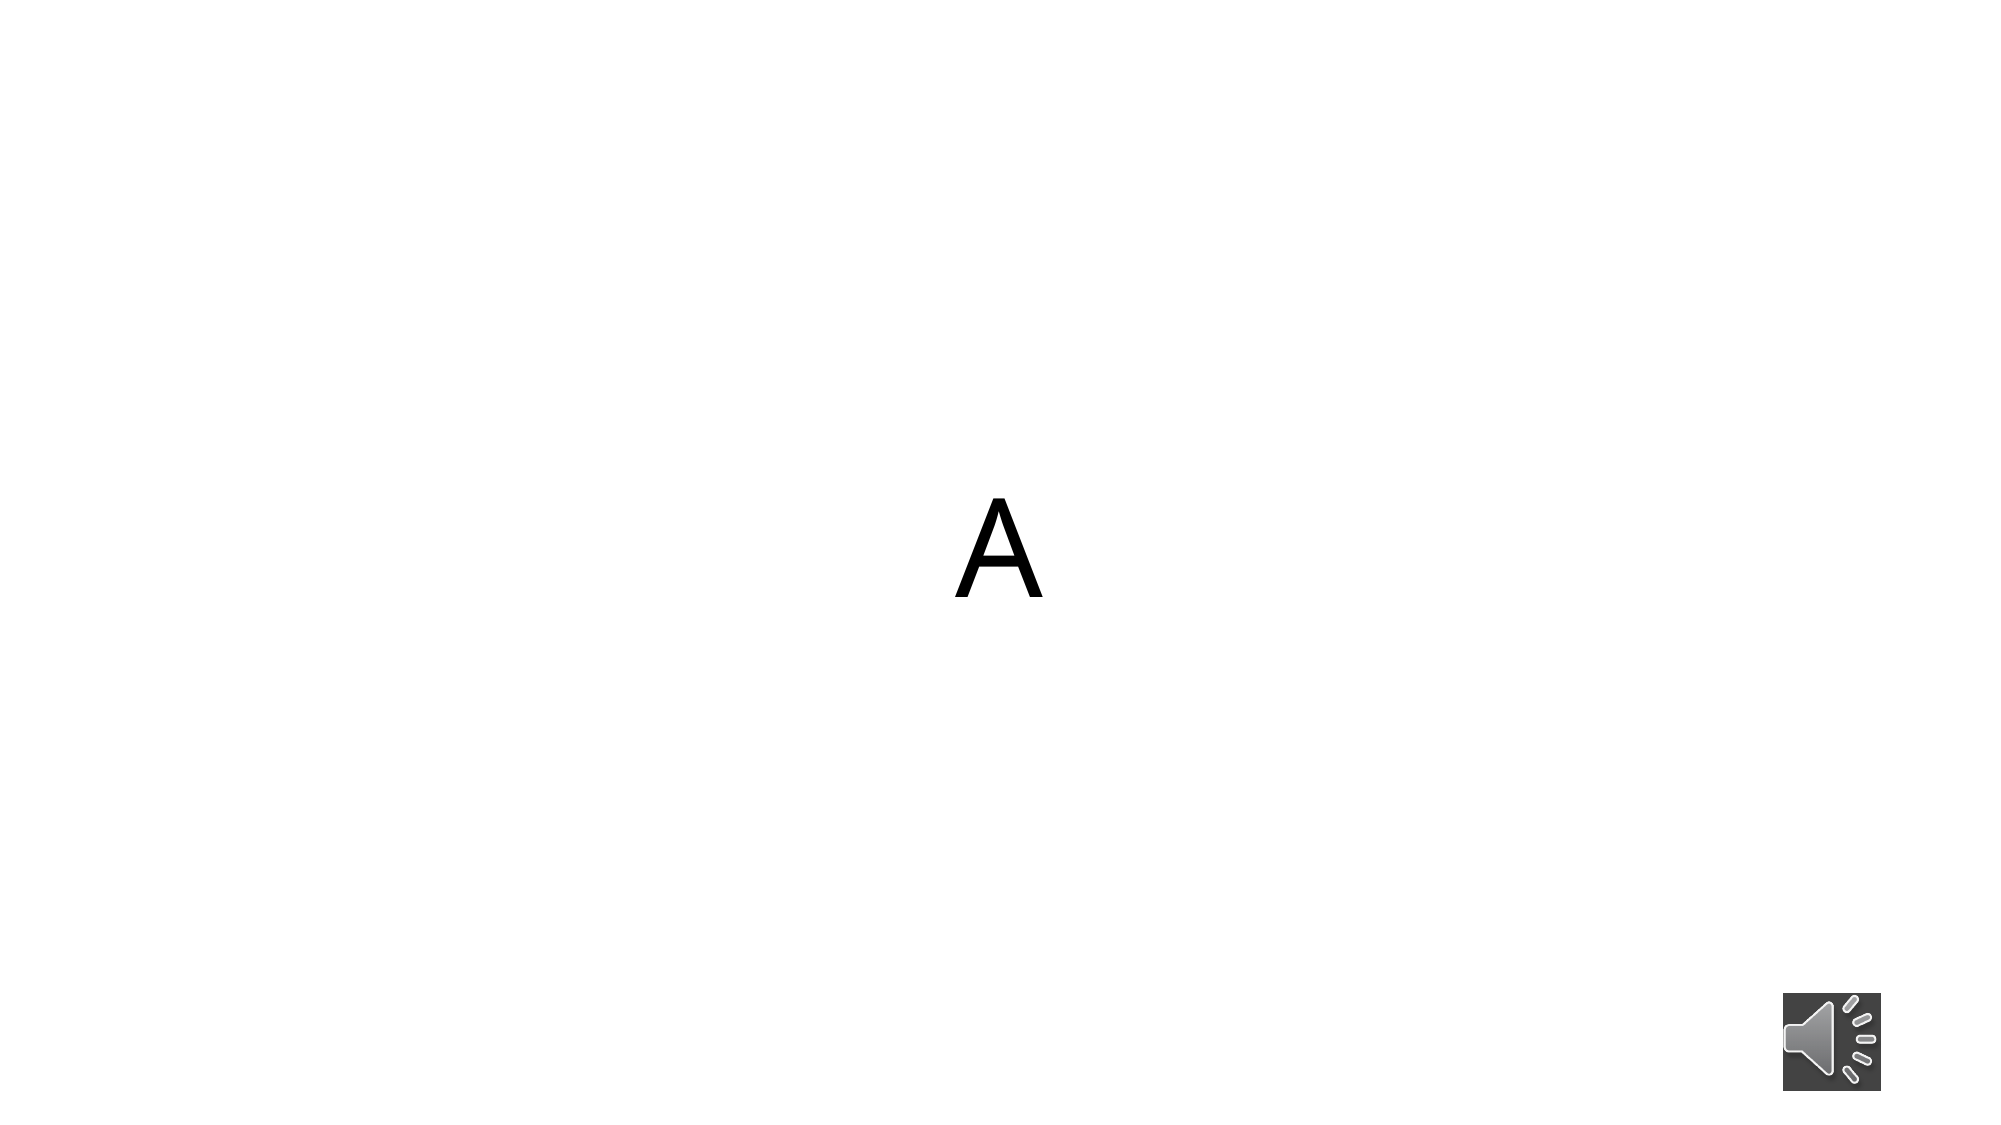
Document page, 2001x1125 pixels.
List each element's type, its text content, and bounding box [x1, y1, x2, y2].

picture [1782, 992, 1883, 1093]
title A [116, 528, 1883, 635]
